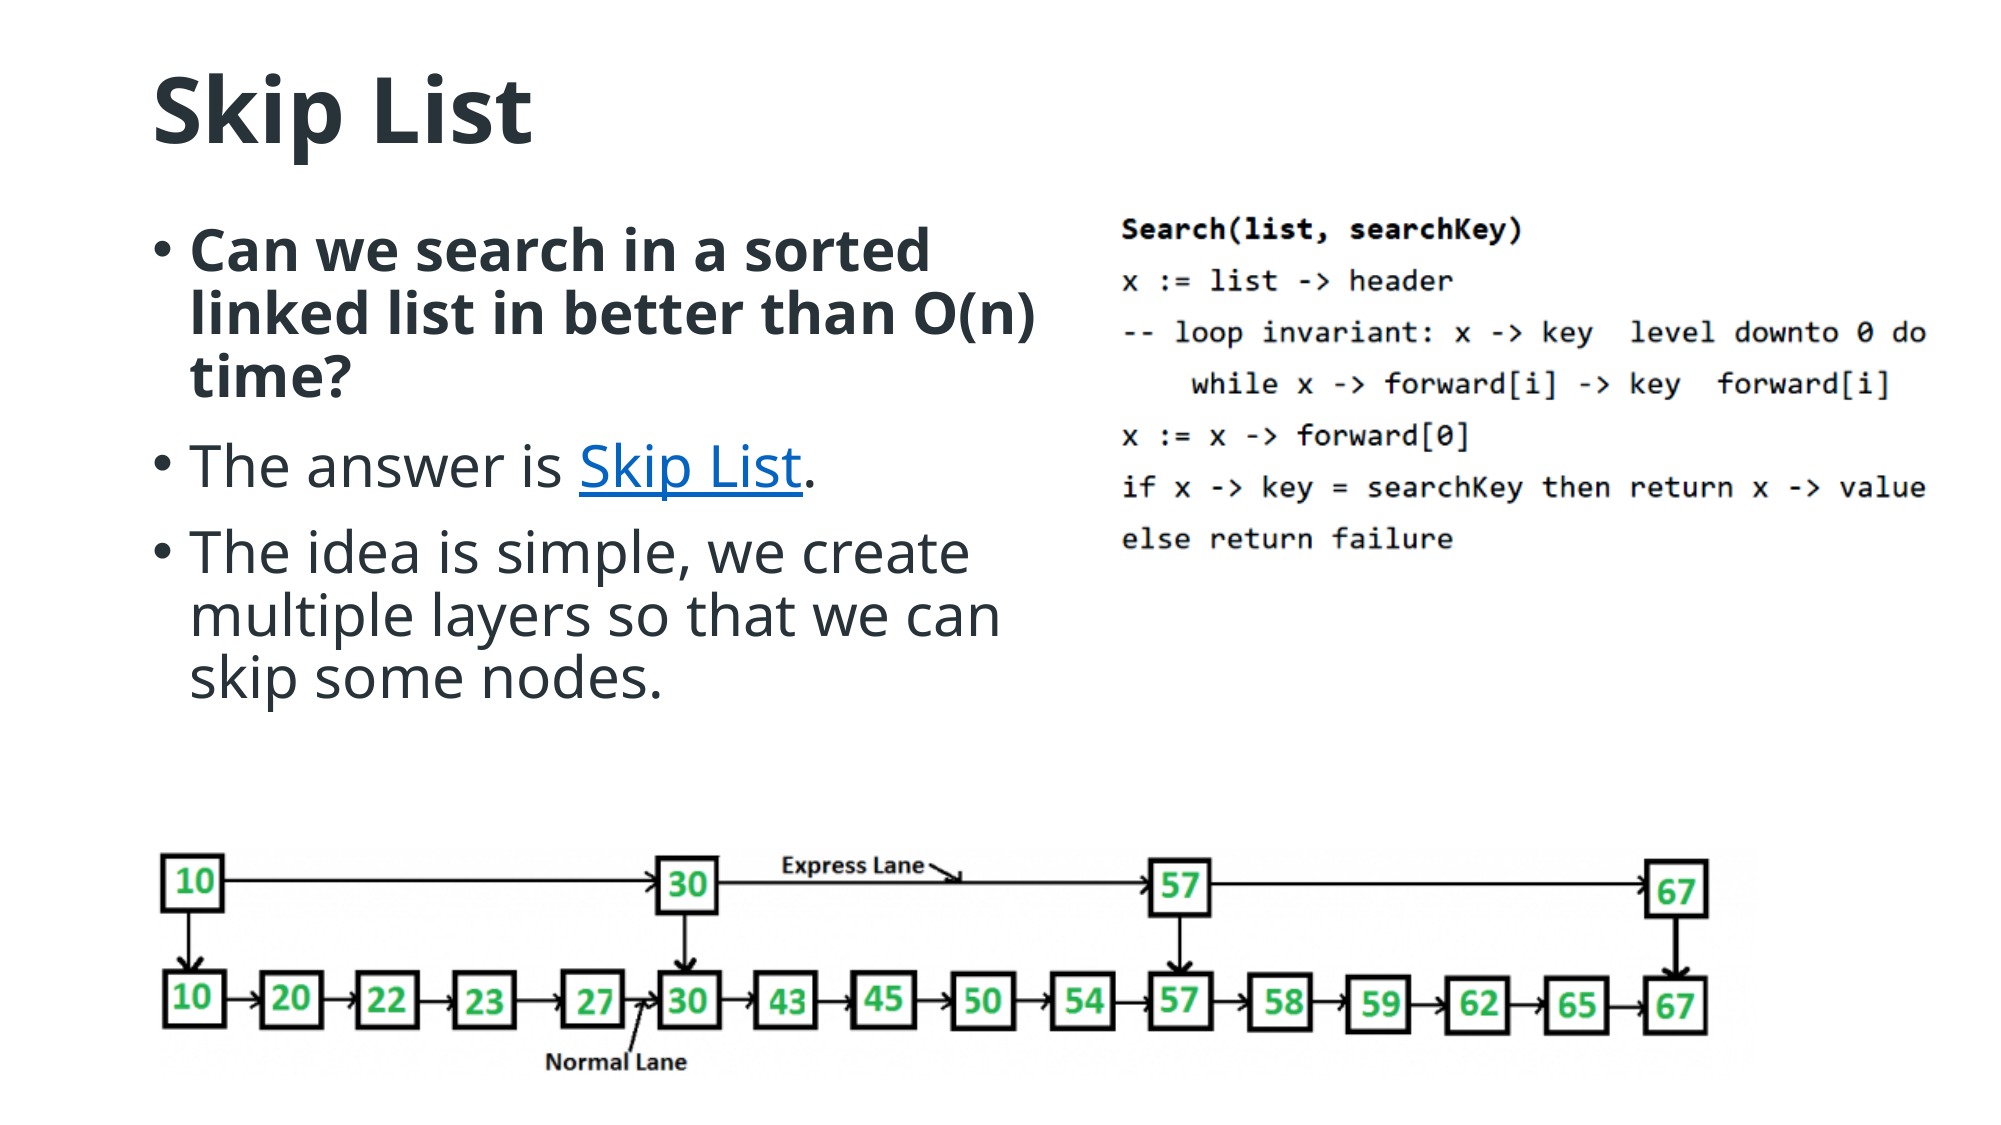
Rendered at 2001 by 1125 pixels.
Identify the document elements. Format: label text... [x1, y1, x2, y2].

picture [156, 848, 1757, 1078]
list Can we search in a sorted linked list in better than O(n) time? The answer is Skip List. The idea is simple, we create multiple layers so that we can skip some nodes. [137, 213, 1080, 1024]
picture [1079, 181, 1936, 564]
title Skip List [137, 59, 1863, 213]
